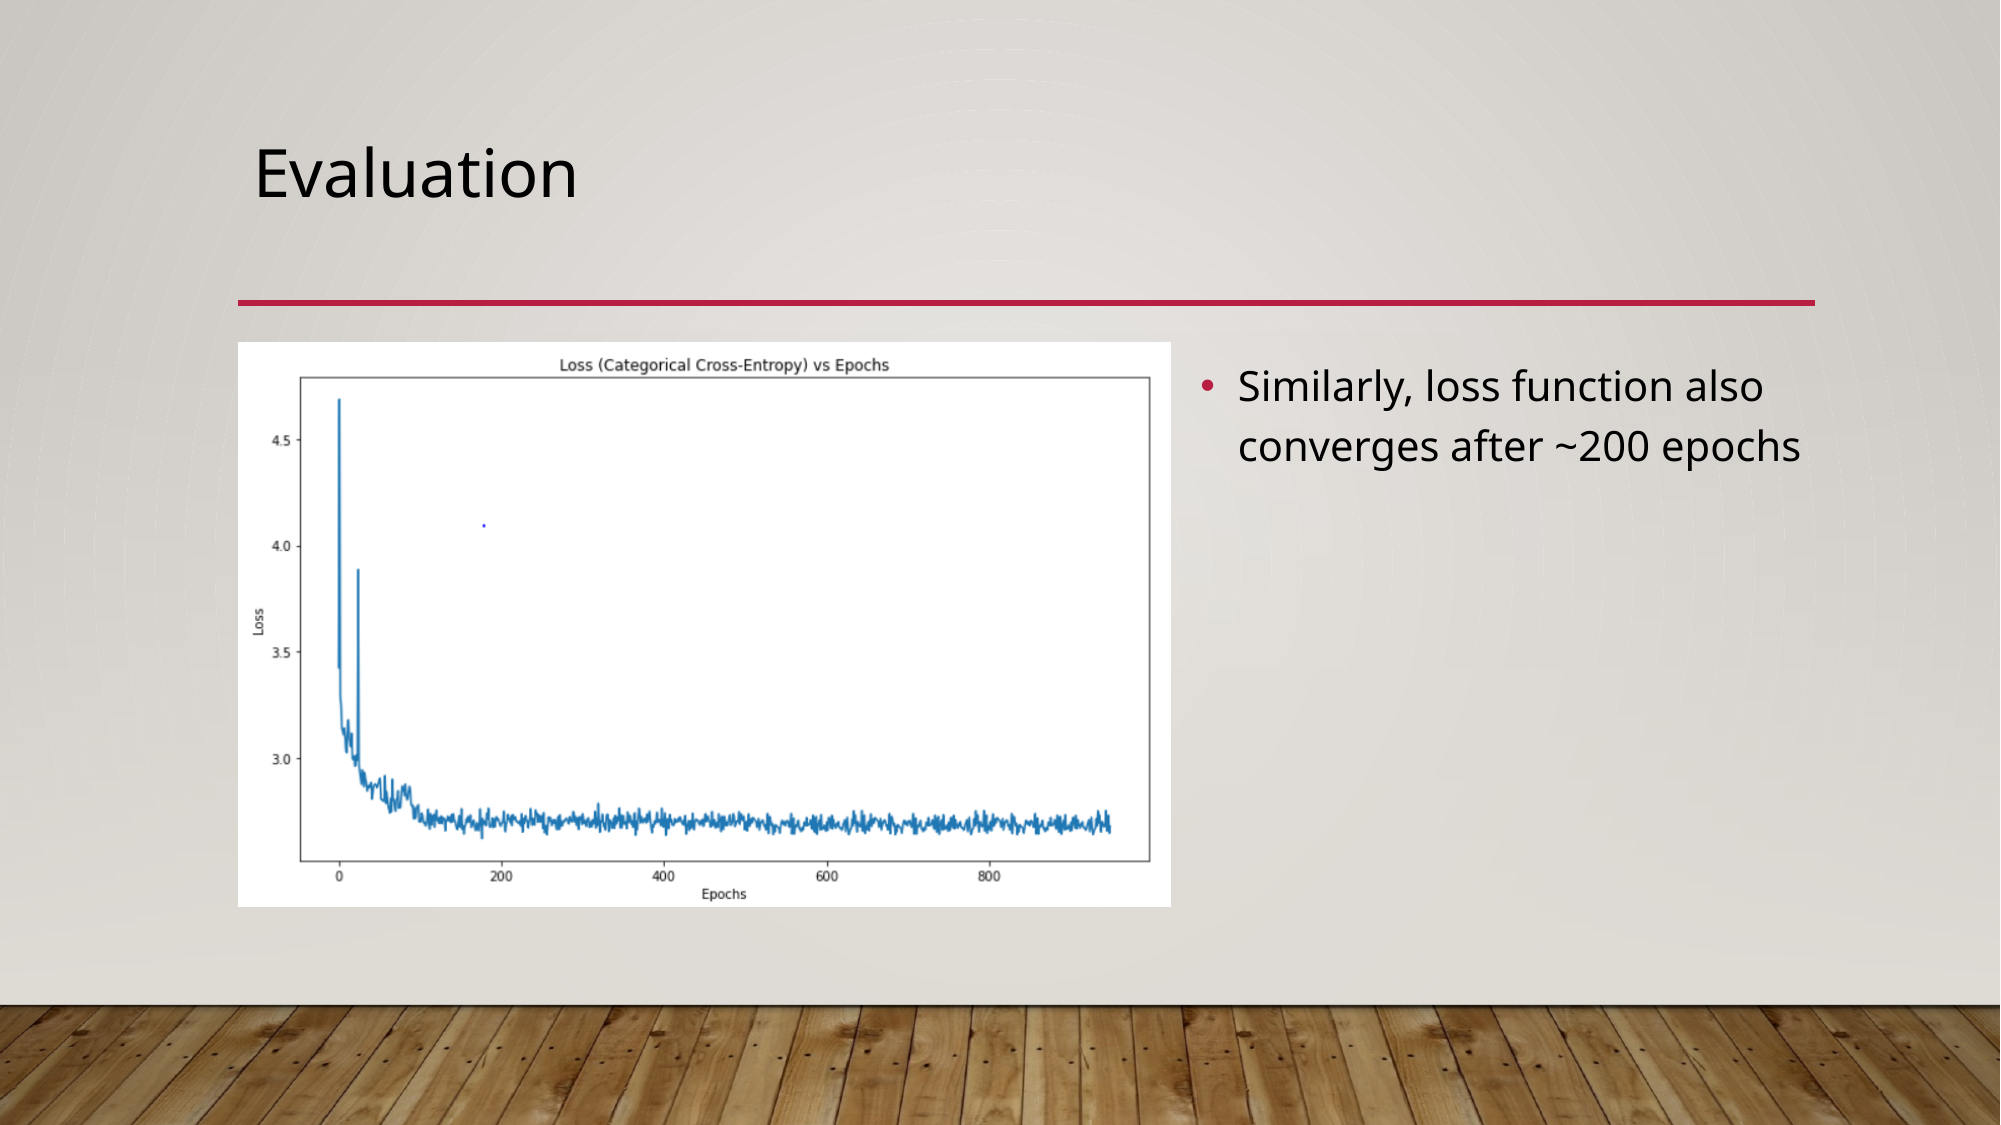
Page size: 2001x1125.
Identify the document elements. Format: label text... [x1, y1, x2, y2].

title Evaluation [238, 131, 1814, 305]
list Similarly, loss function also converges after ~200 epochs [1185, 342, 1867, 907]
picture [0, 1005, 2000, 1125]
picture [237, 342, 1171, 908]
